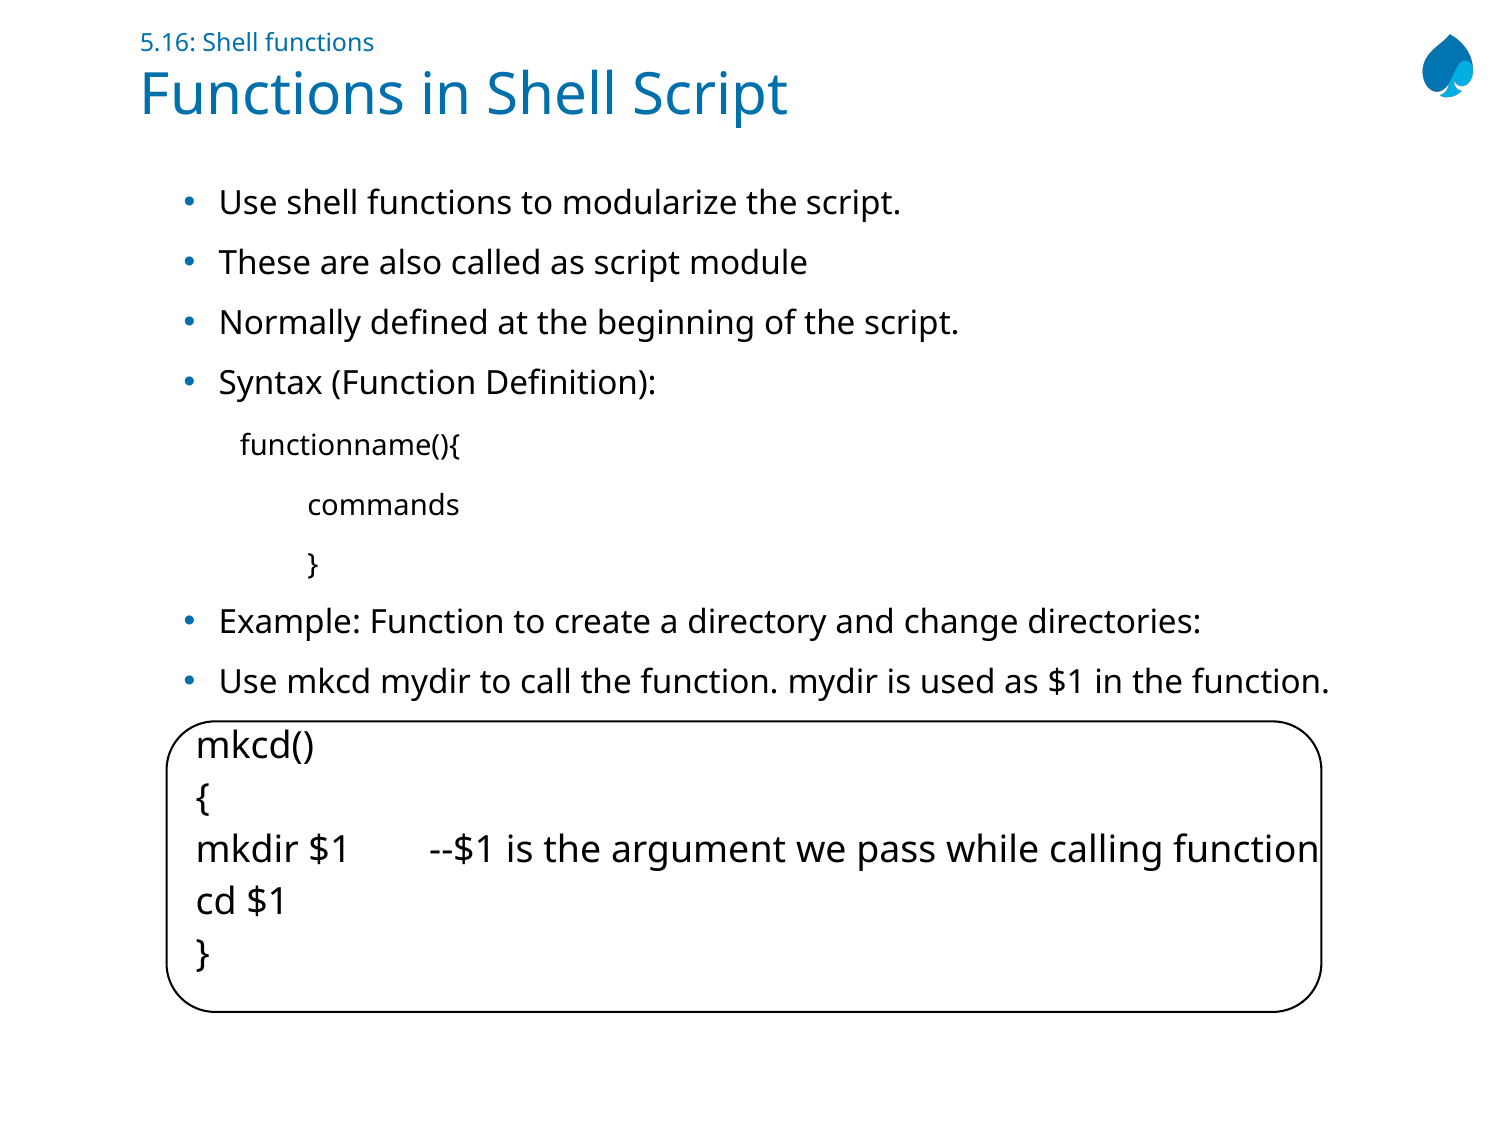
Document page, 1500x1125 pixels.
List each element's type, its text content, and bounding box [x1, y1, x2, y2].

list Use shell functions to modularize the script. These are also called as script module Normally defined at the beginning of the script. Syntax (Function Definition): functionname(){ commands } Example: Function to create a directory and change directories: Use mkcd mydir to call the function. mydir is used as $1 in the function. [112, 161, 1500, 1125]
title 5.16: Shell functions Functions in Shell Script [125, 19, 1500, 137]
text_box mkcd() { mkdir $1 --$1 is the argument we pass while calling function cd $1 } [165, 720, 1323, 1013]
